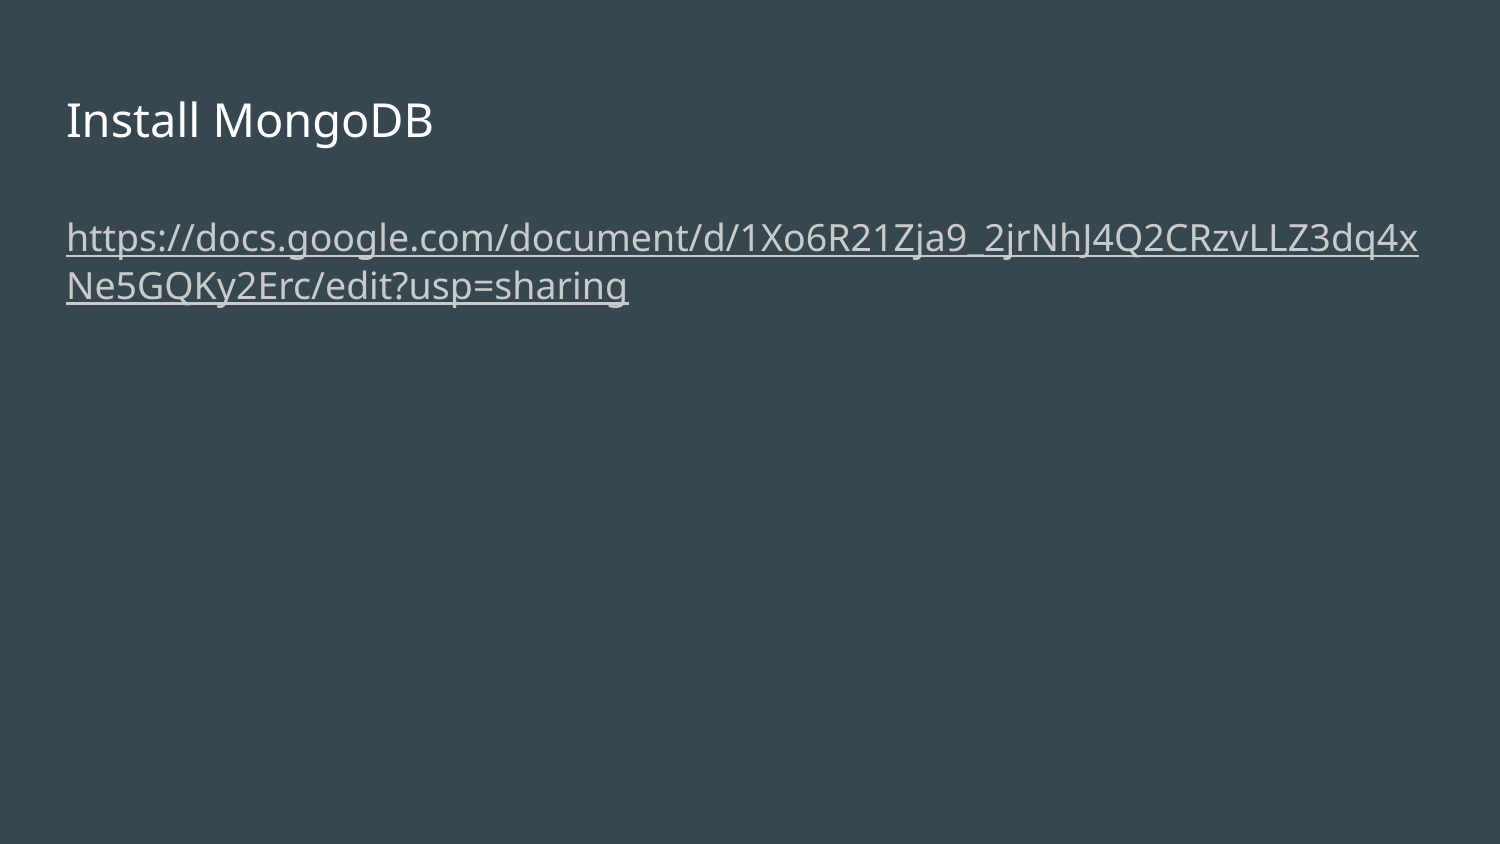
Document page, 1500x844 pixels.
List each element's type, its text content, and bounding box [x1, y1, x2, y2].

title Install MongoDB [51, 72, 1449, 167]
list https://docs.google.com/document/d/1Xo6R21Zja9_2jrNhJ4Q2CRzvLLZ3dq4xNe5GQKy2Erc/edit?usp=sharing [51, 189, 1449, 750]
